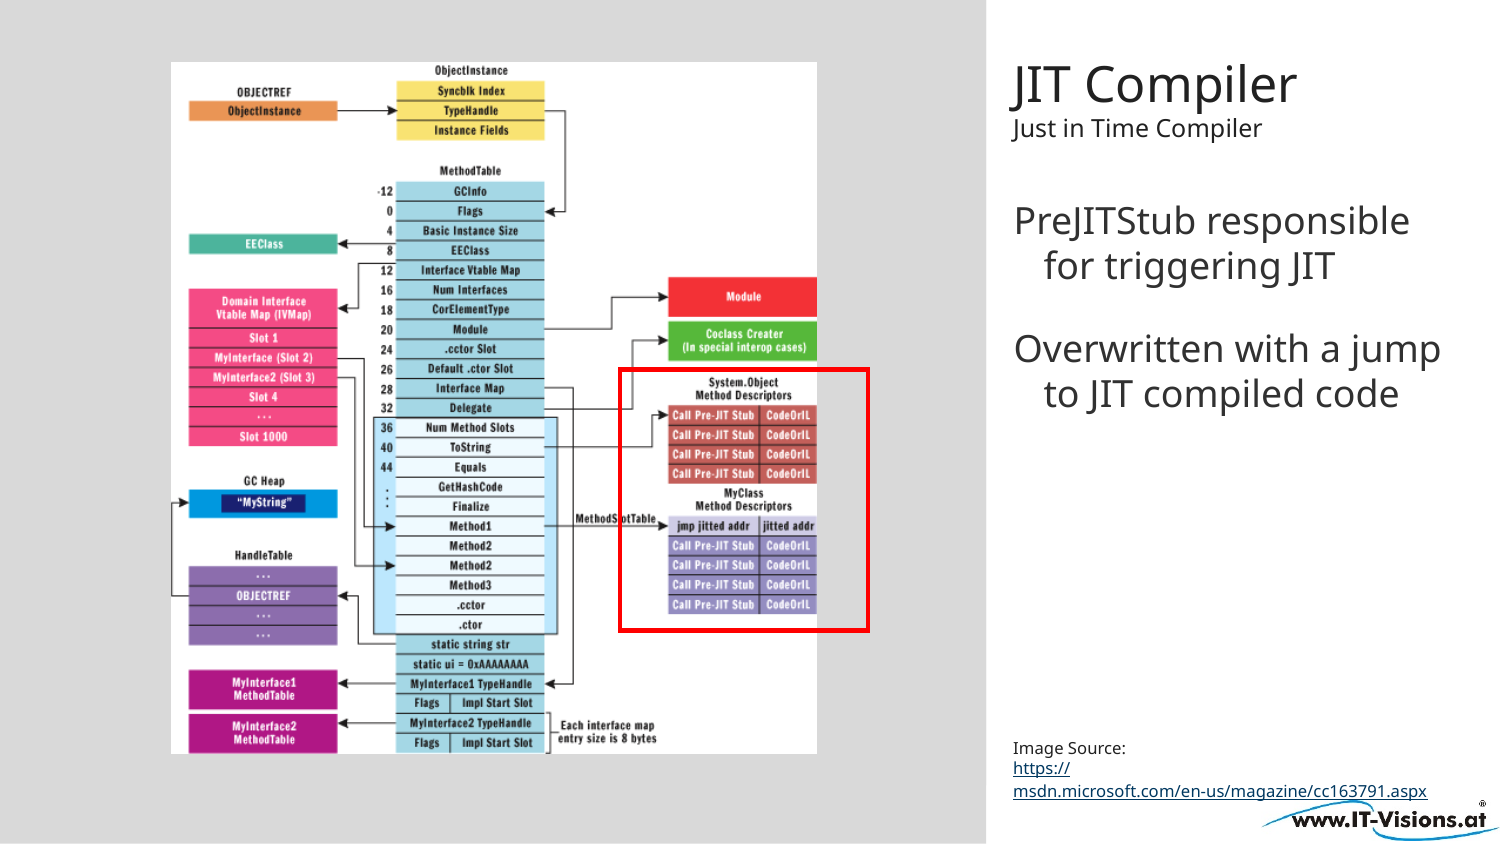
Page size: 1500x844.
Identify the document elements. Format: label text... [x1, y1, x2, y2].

picture [1261, 800, 1500, 841]
title JIT Compiler [1013, 30, 1459, 112]
list Just in Time Compiler [1013, 112, 1459, 176]
text_box [833, 369, 869, 631]
list Image Source: https://msdn.microsoft.com/en-us/magazine/cc163791.aspx [1013, 743, 1459, 804]
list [147, 43, 833, 765]
list PreJITStub responsible for triggering JIT Overwritten with a jump to JIT compiled code [1013, 197, 1459, 743]
